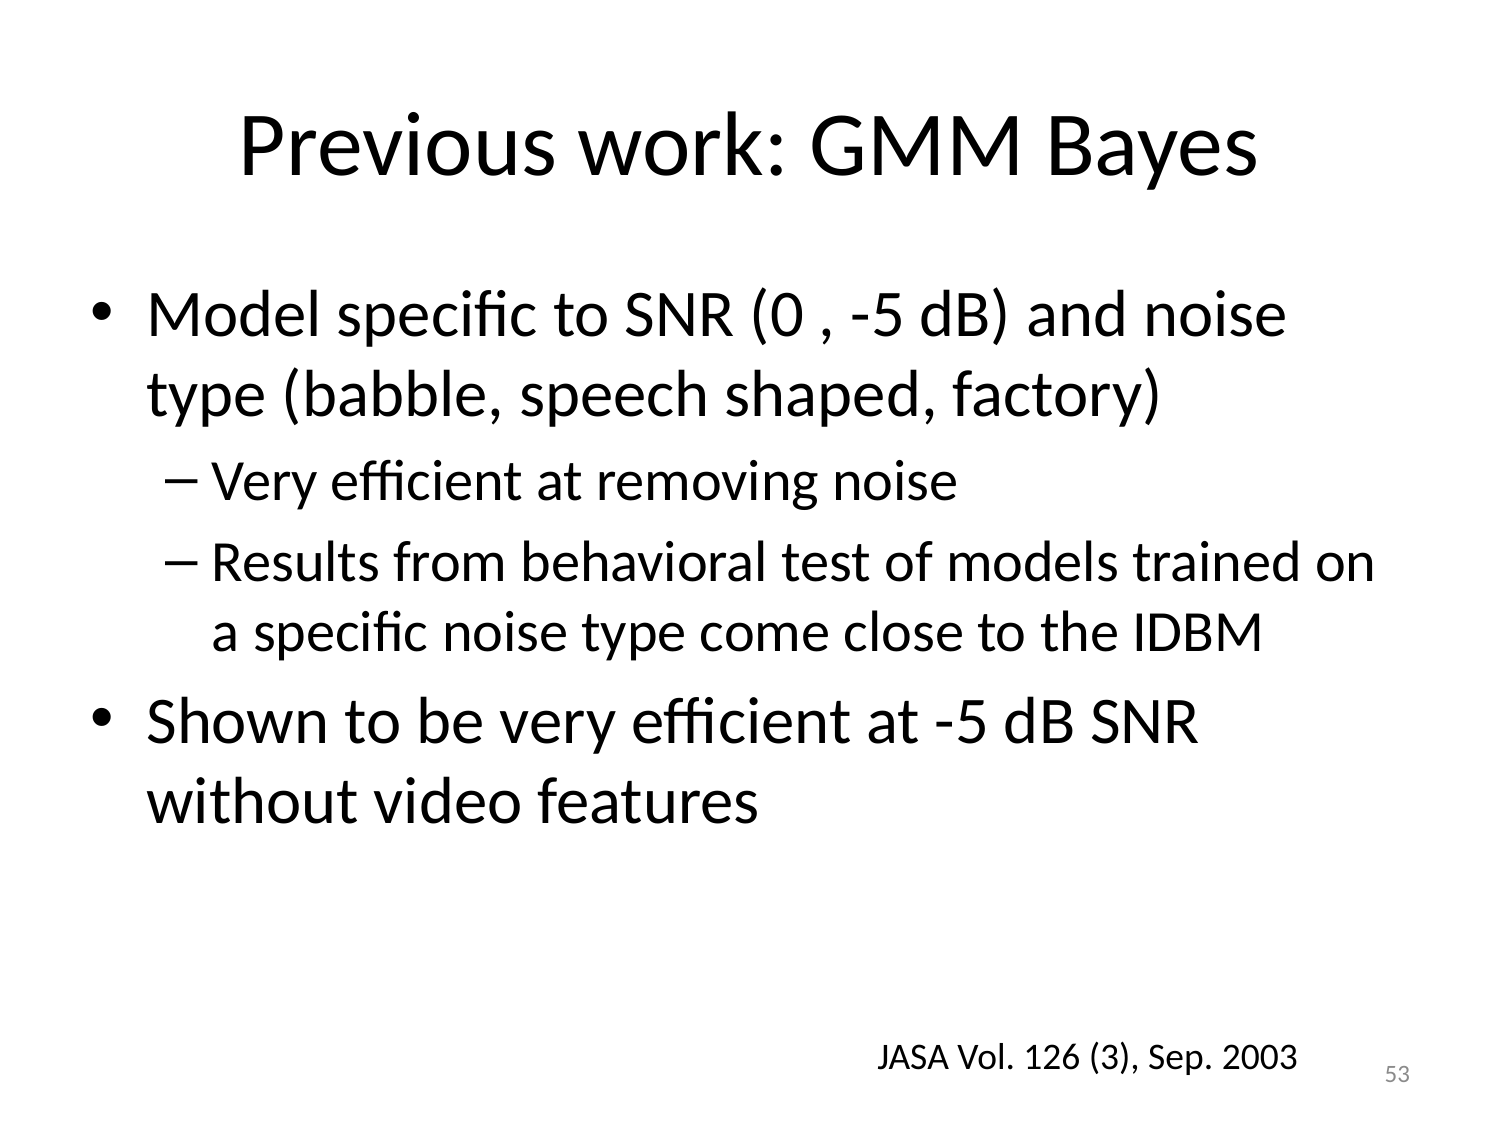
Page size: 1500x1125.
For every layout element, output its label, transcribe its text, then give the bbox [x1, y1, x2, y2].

title Previous work: GMM Bayes [75, 45, 1425, 233]
list Model specific to SNR (0 , -5 dB) and noise type (babble, speech shaped, factory) Very efficient at removing noise Results from behavioral test of models trained on a specific noise type come close to the IDBM Shown to be very efficient at -5 dB SNR without video features [75, 262, 1425, 1063]
slide_number 53 [1074, 1042, 1425, 1103]
text_box JASA Vol. 126 (3), Sep. 2003 [862, 1024, 1463, 1085]
